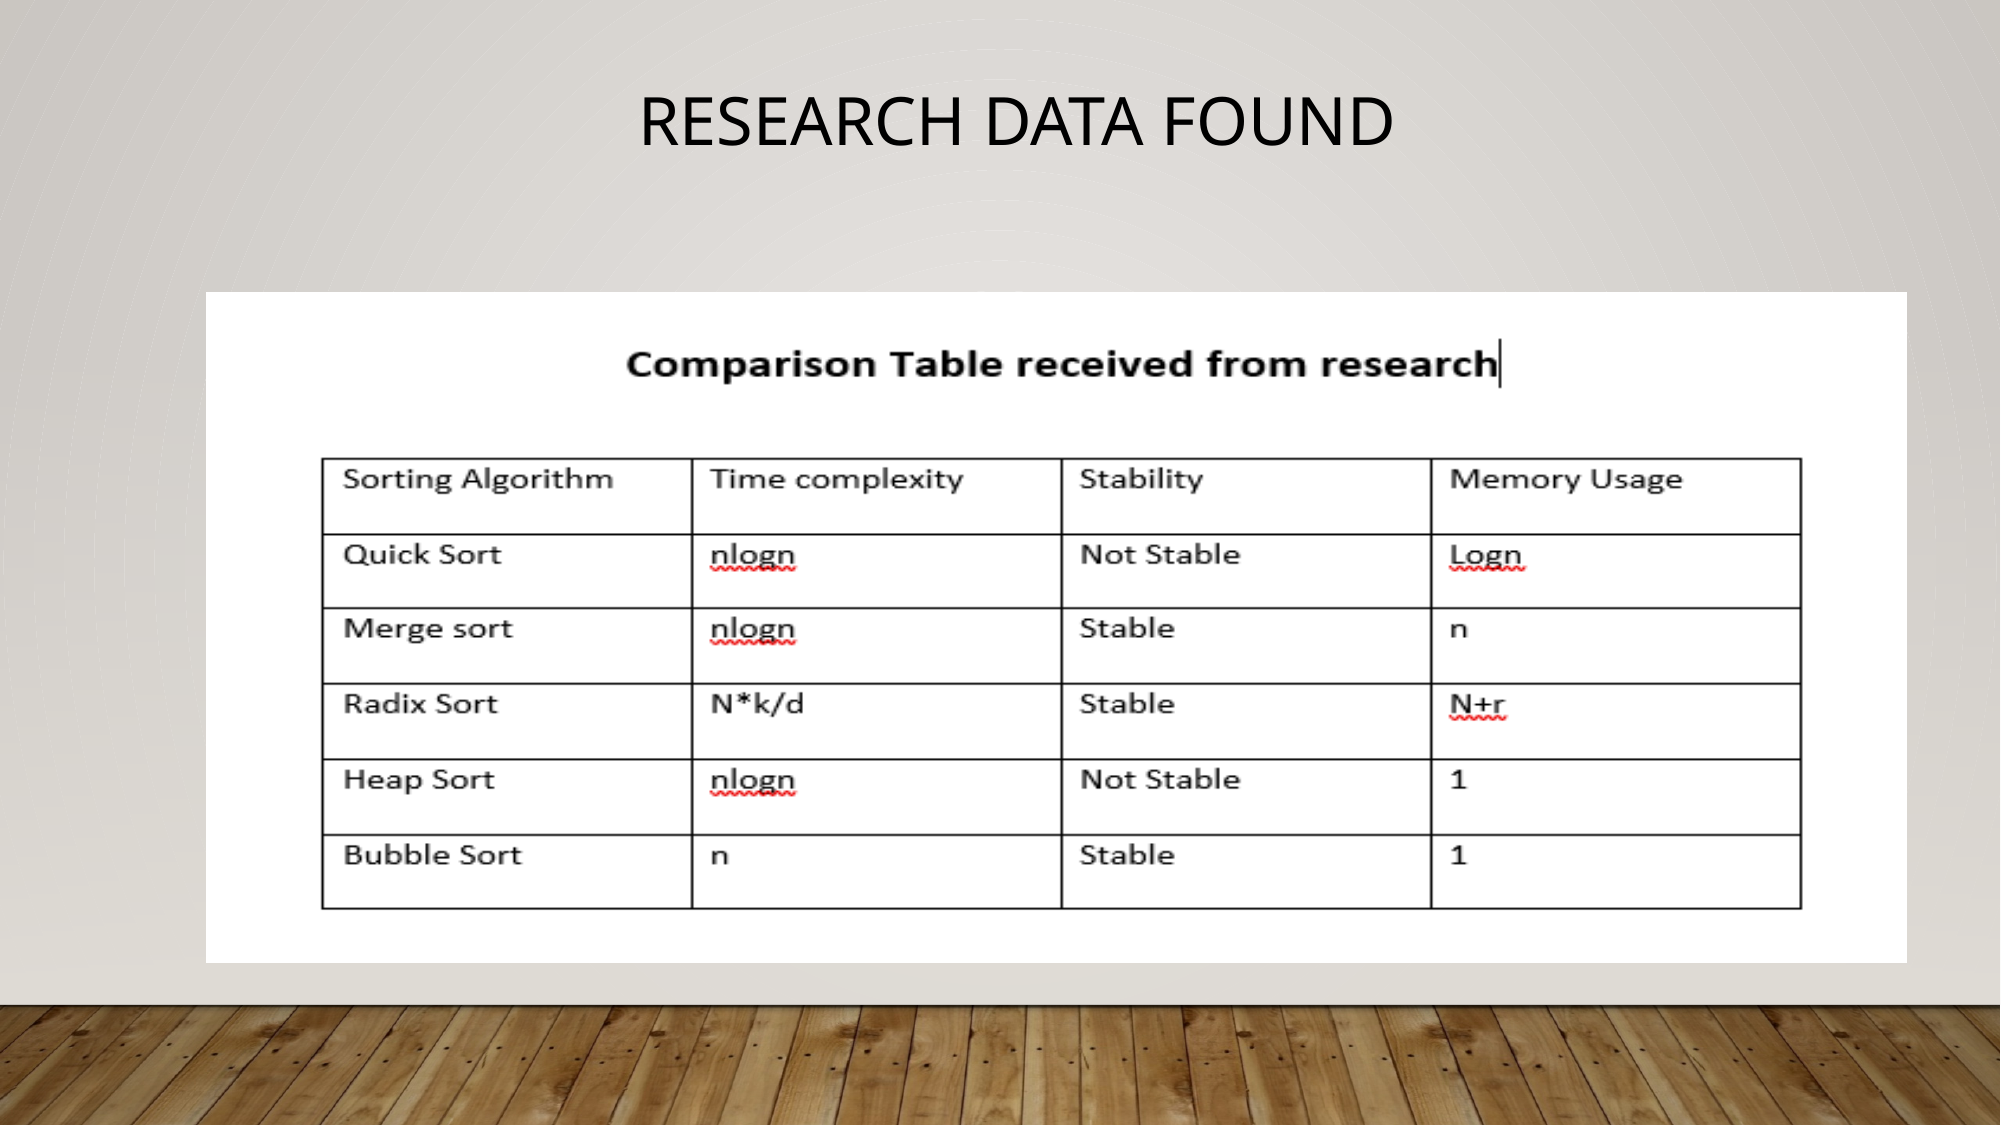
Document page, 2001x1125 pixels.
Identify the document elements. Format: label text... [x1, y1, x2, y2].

title Research data found [155, 80, 1880, 213]
picture [0, 1005, 2000, 1125]
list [206, 292, 1907, 963]
